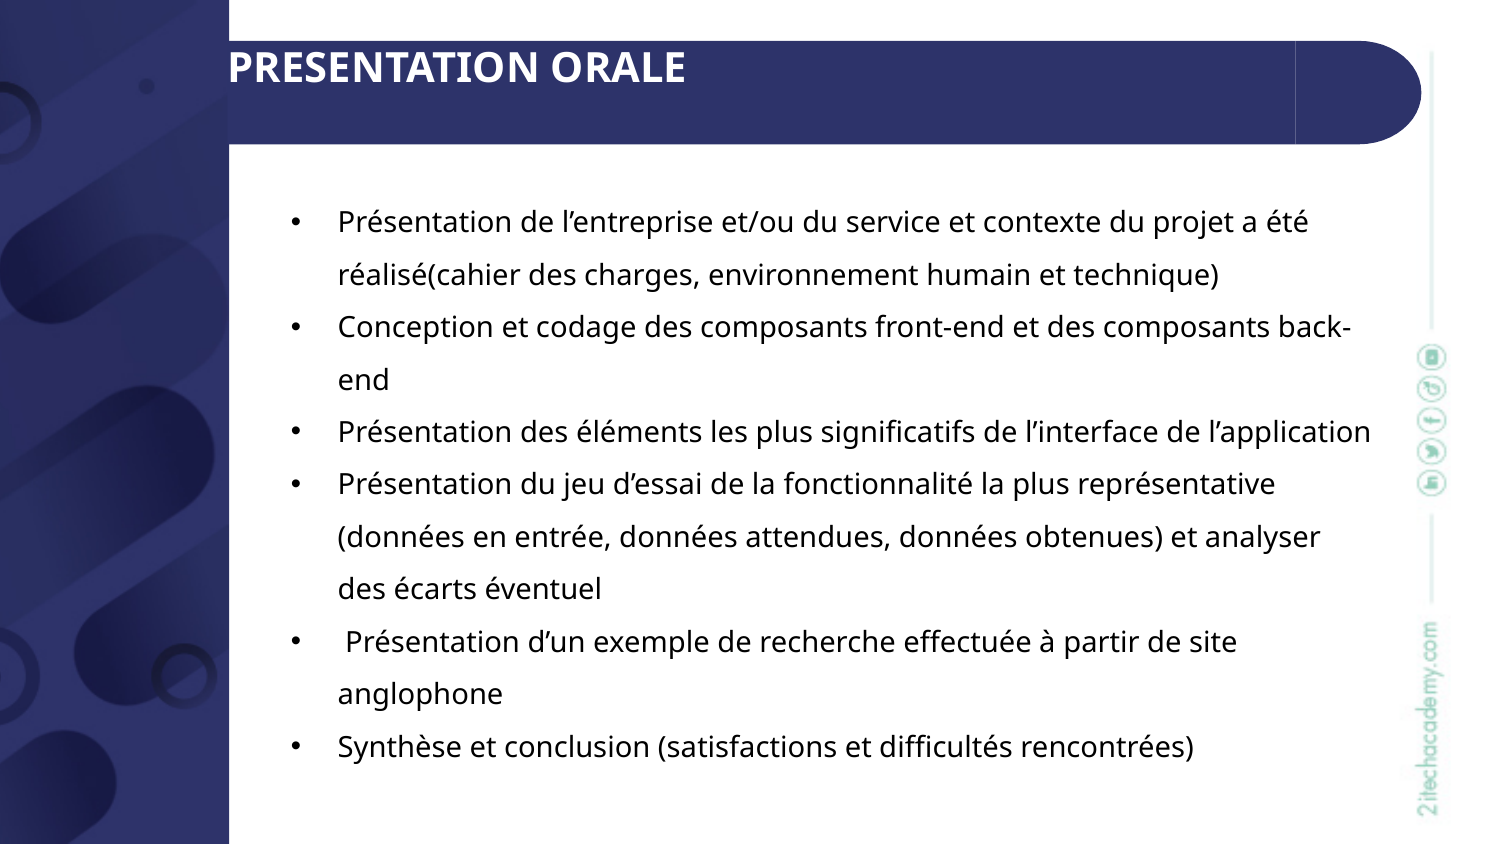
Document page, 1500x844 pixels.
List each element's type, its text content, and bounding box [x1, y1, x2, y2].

picture [0, 0, 1500, 844]
text_box Présentation de l’entreprise et/ou du service et contexte du projet a été réalisé(cahier des charges, environnement humain et technique) Conception et codage des composants front-end et des composants back-end Présentation des éléments les plus significatifs de l’interface de l’application Présentation du jeu d’essai de la fonctionnalité la plus représentative (données en entrée, données attendues, données obtenues) et analyser des écarts éventuel Présentation d’un exemple de recherche effectuée à partir de site anglophone Synthèse et conclusion (satisfactions et difficultés rencontrées) [276, 178, 1391, 771]
text_box PRESENTATION ORALE [227, 40, 1295, 145]
text_box [1295, 40, 1422, 145]
